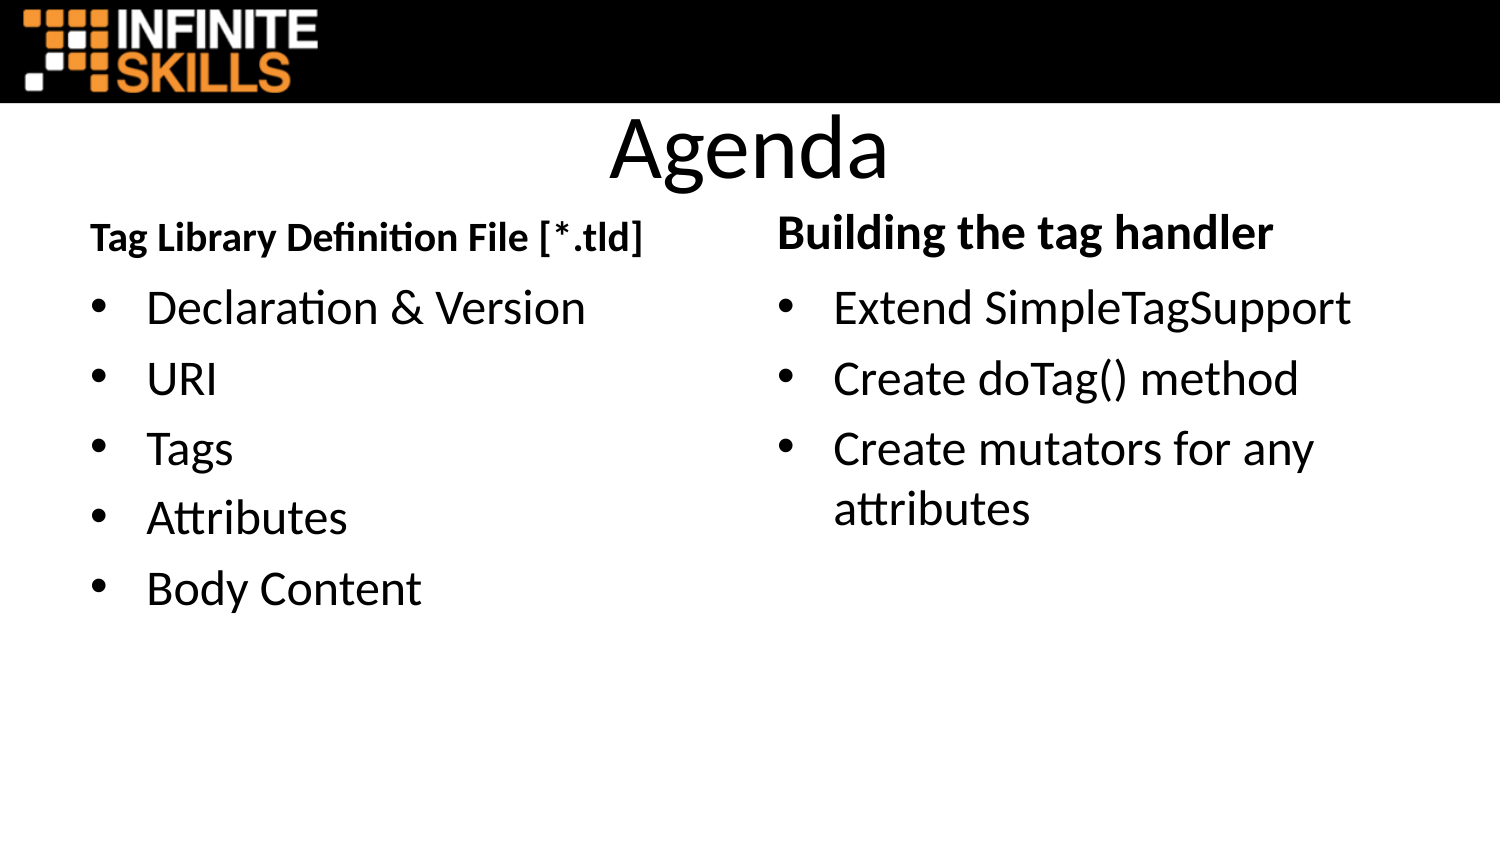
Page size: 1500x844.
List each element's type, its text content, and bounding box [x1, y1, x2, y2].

list Extend SimpleTagSupport Create doTag() method Create mutators for any attributes [761, 267, 1425, 754]
picture [0, 0, 1500, 844]
list Tag Library Definition File [*.tld] [75, 188, 738, 267]
list Declaration & Version URI Tags Attributes Body Content [75, 267, 738, 754]
title Agenda [75, 71, 1425, 213]
list Building the tag handler [761, 188, 1425, 267]
